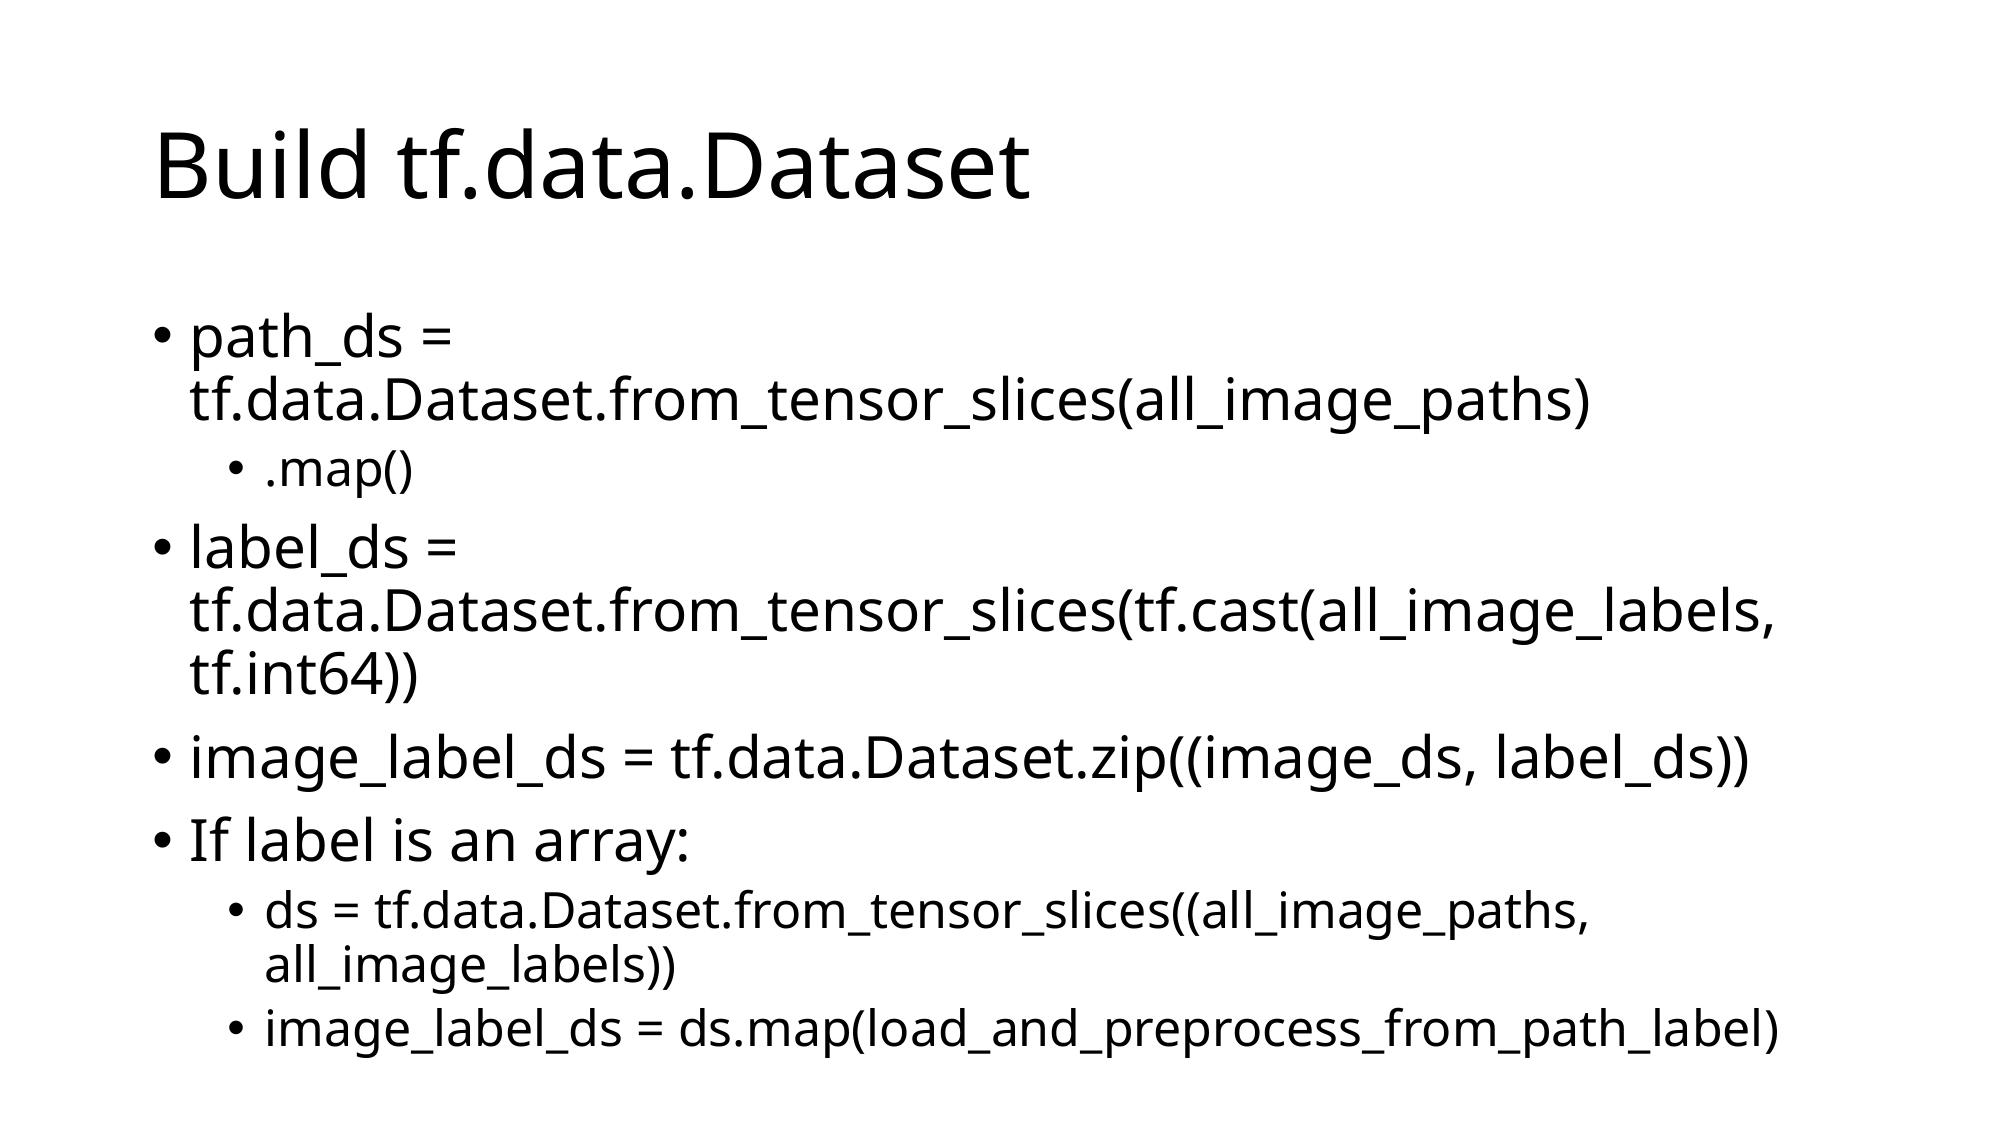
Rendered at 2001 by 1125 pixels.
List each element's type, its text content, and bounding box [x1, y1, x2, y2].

title Build tf.data.Dataset [137, 59, 1863, 278]
list path_ds = tf.data.Dataset.from_tensor_slices(all_image_paths) .map() label_ds = tf.data.Dataset.from_tensor_slices(tf.cast(all_image_labels, tf.int64)) image_label_ds = tf.data.Dataset.zip((image_ds, label_ds)) If label is an array: ds = tf.data.Dataset.from_tensor_slices((all_image_paths, all_image_labels)) image_label_ds = ds.map(load_and_preprocess_from_path_label) [137, 299, 1863, 1014]
